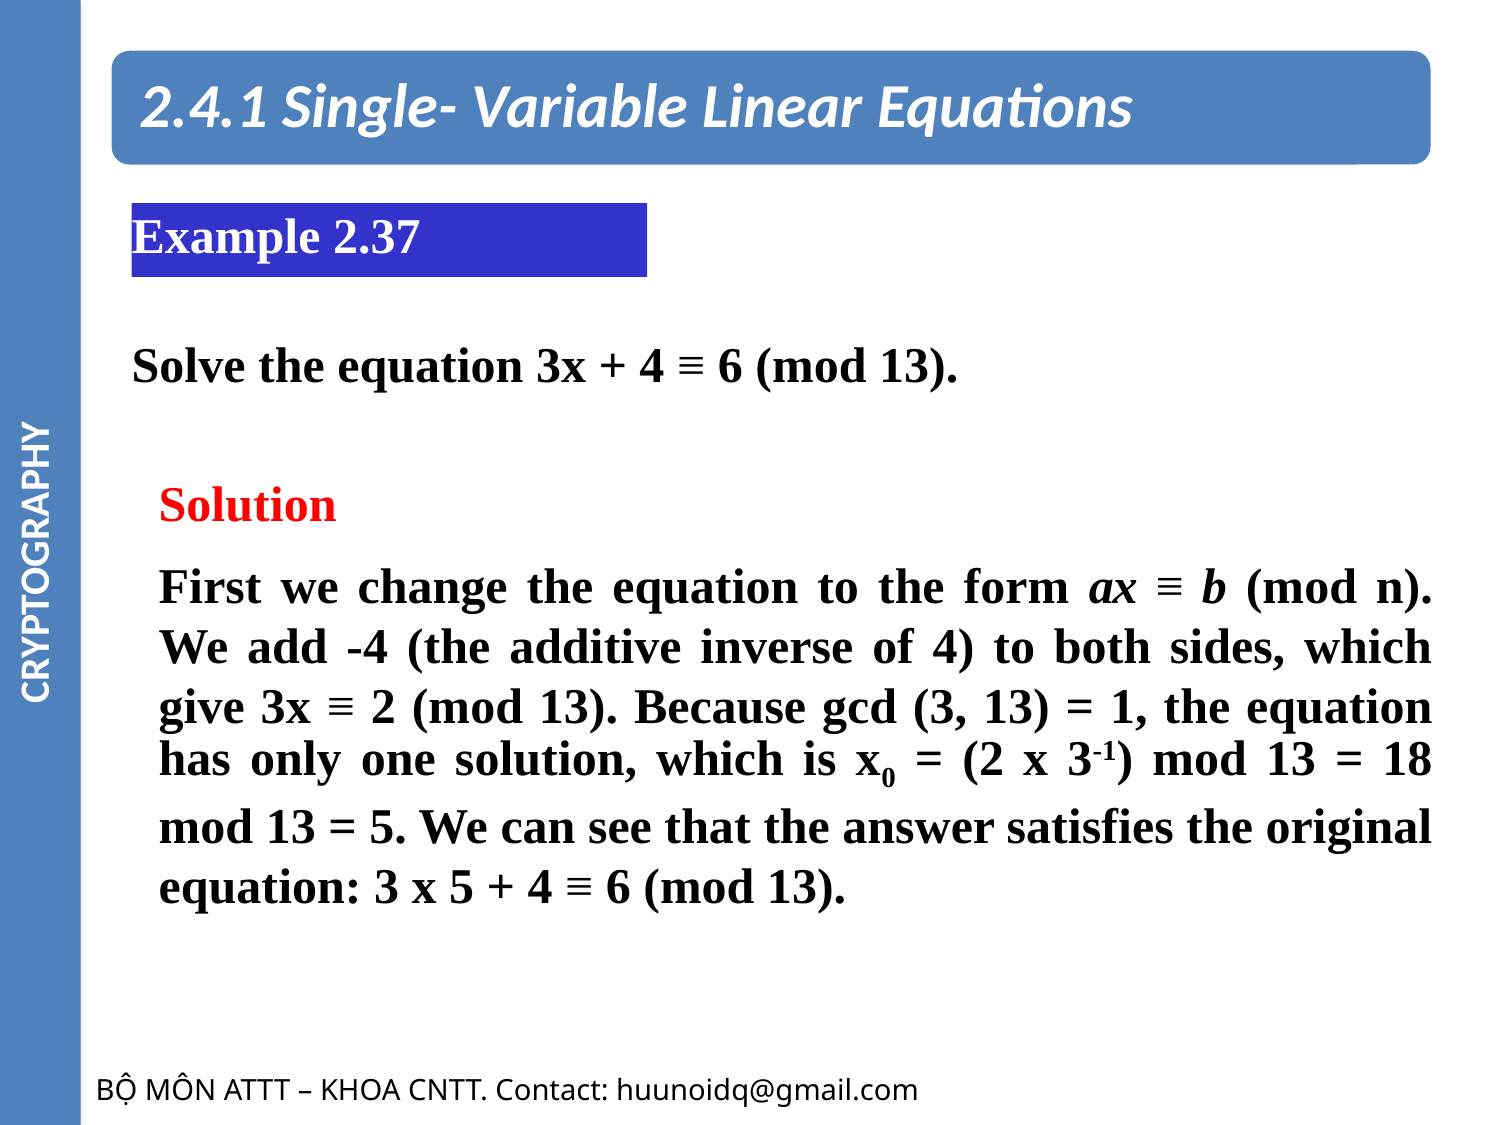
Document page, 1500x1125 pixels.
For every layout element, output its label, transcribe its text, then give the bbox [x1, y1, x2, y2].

text_box BỘ MÔN ATTT – KHOA CNTT. Contact: huunoidq@gmail.com [80, 1064, 1500, 1115]
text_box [109, 46, 1433, 169]
text_box Example 2.37 [131, 203, 648, 277]
text_box Solve the equation 3x + 4 ≡ 6 (mod 13). Solution First we change the equation to the form ax ≡ b (mod n). We add -4 (the additive inverse of 4) to both sides, which give 3x ≡ 2 (mod 13). Because gcd (3, 13) = 1, the equation has only one solution, which is x0 = (2 x 3-1) mod 13 = 18 mod 13 = 5. We can see that the answer satisfies the original equation: 3 x 5 + 4 ≡ 6 (mod 13). [131, 332, 1433, 1055]
text_box CRYPTOGRAPHY [0, 0, 84, 1125]
